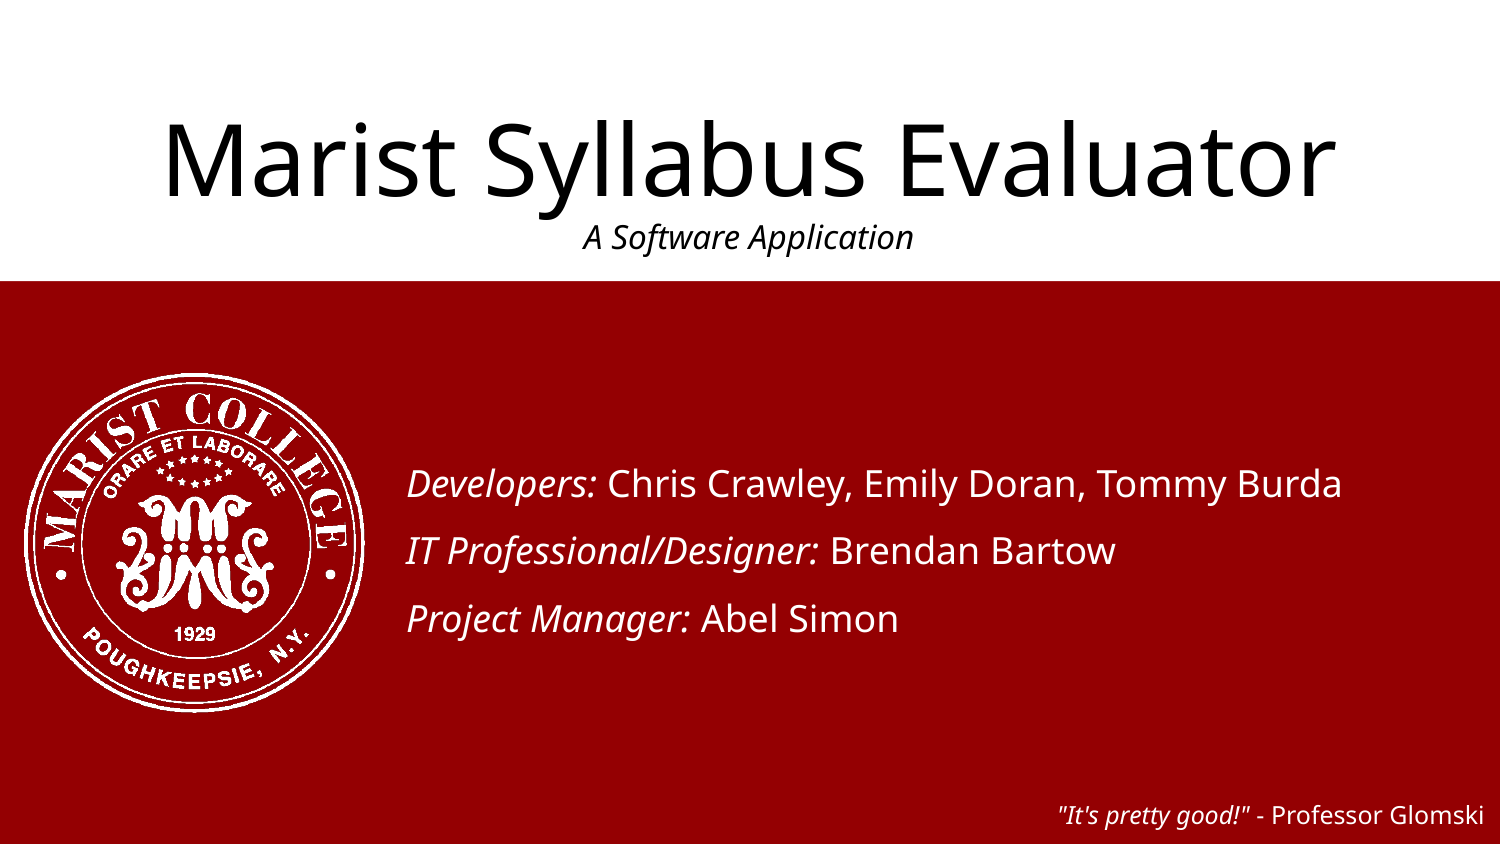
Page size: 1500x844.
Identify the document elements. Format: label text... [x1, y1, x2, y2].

subtitle Developers: Chris Crawley, Emily Doran, Tommy Burda IT Professional/Designer: Brendan Bartow Project Manager: Abel Simon [378, 422, 1500, 552]
text_box "It's pretty good!" - Professor Glomski [610, 769, 1500, 829]
text_box Marist Syllabus Evaluator A Software Application [2, 0, 1496, 272]
picture [24, 373, 365, 714]
